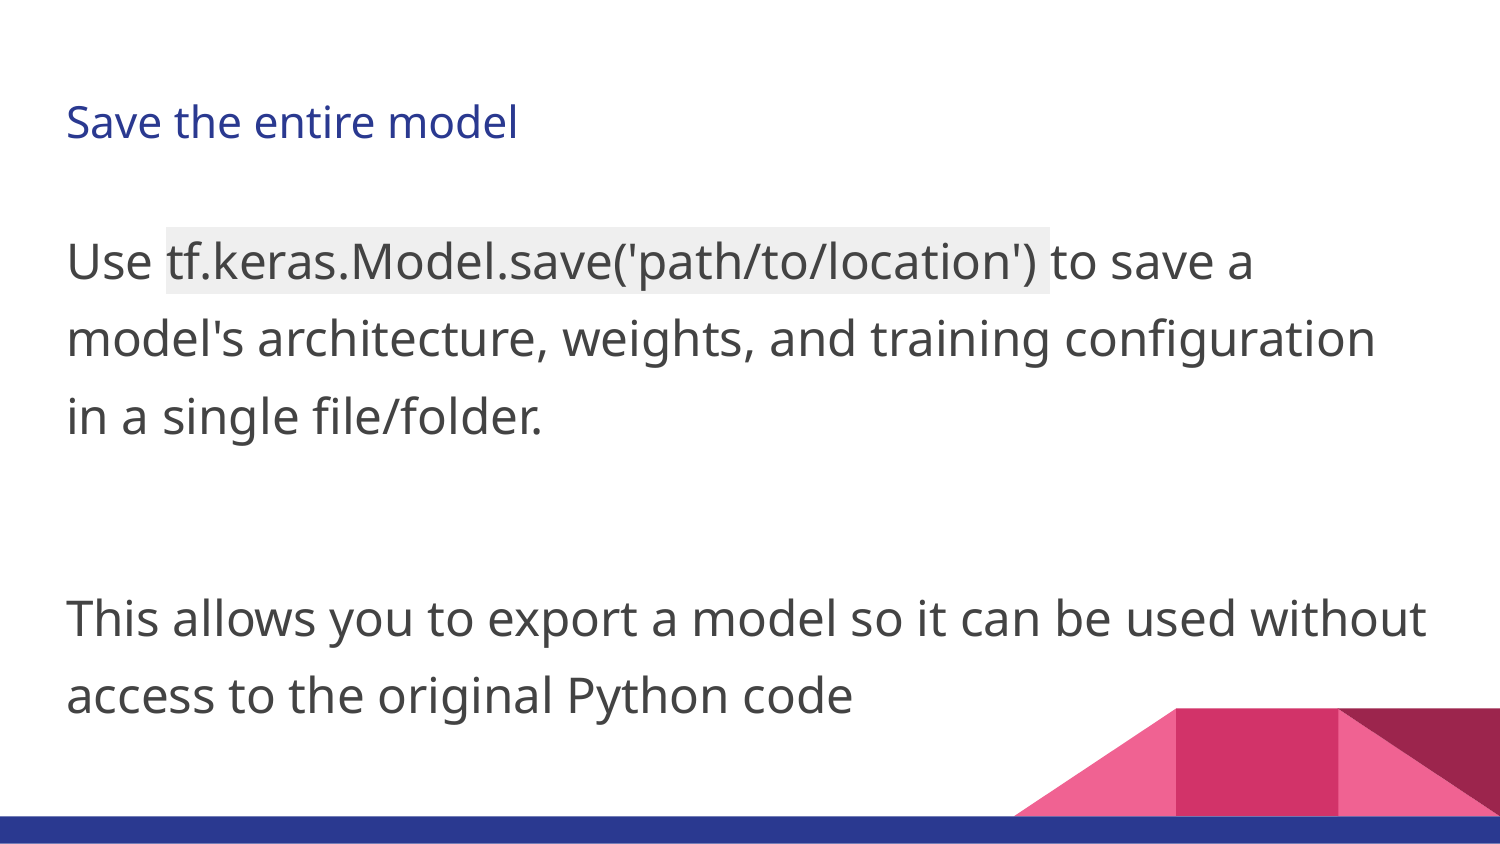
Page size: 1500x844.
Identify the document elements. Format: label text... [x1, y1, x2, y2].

title Save the entire model [51, 67, 1449, 167]
list Use tf.keras.Model.save('path/to/location') to save a model's architecture, weights, and training configuration in a single file/folder. This allows you to export a model so it can be used without access to the original Python code [51, 201, 1449, 750]
